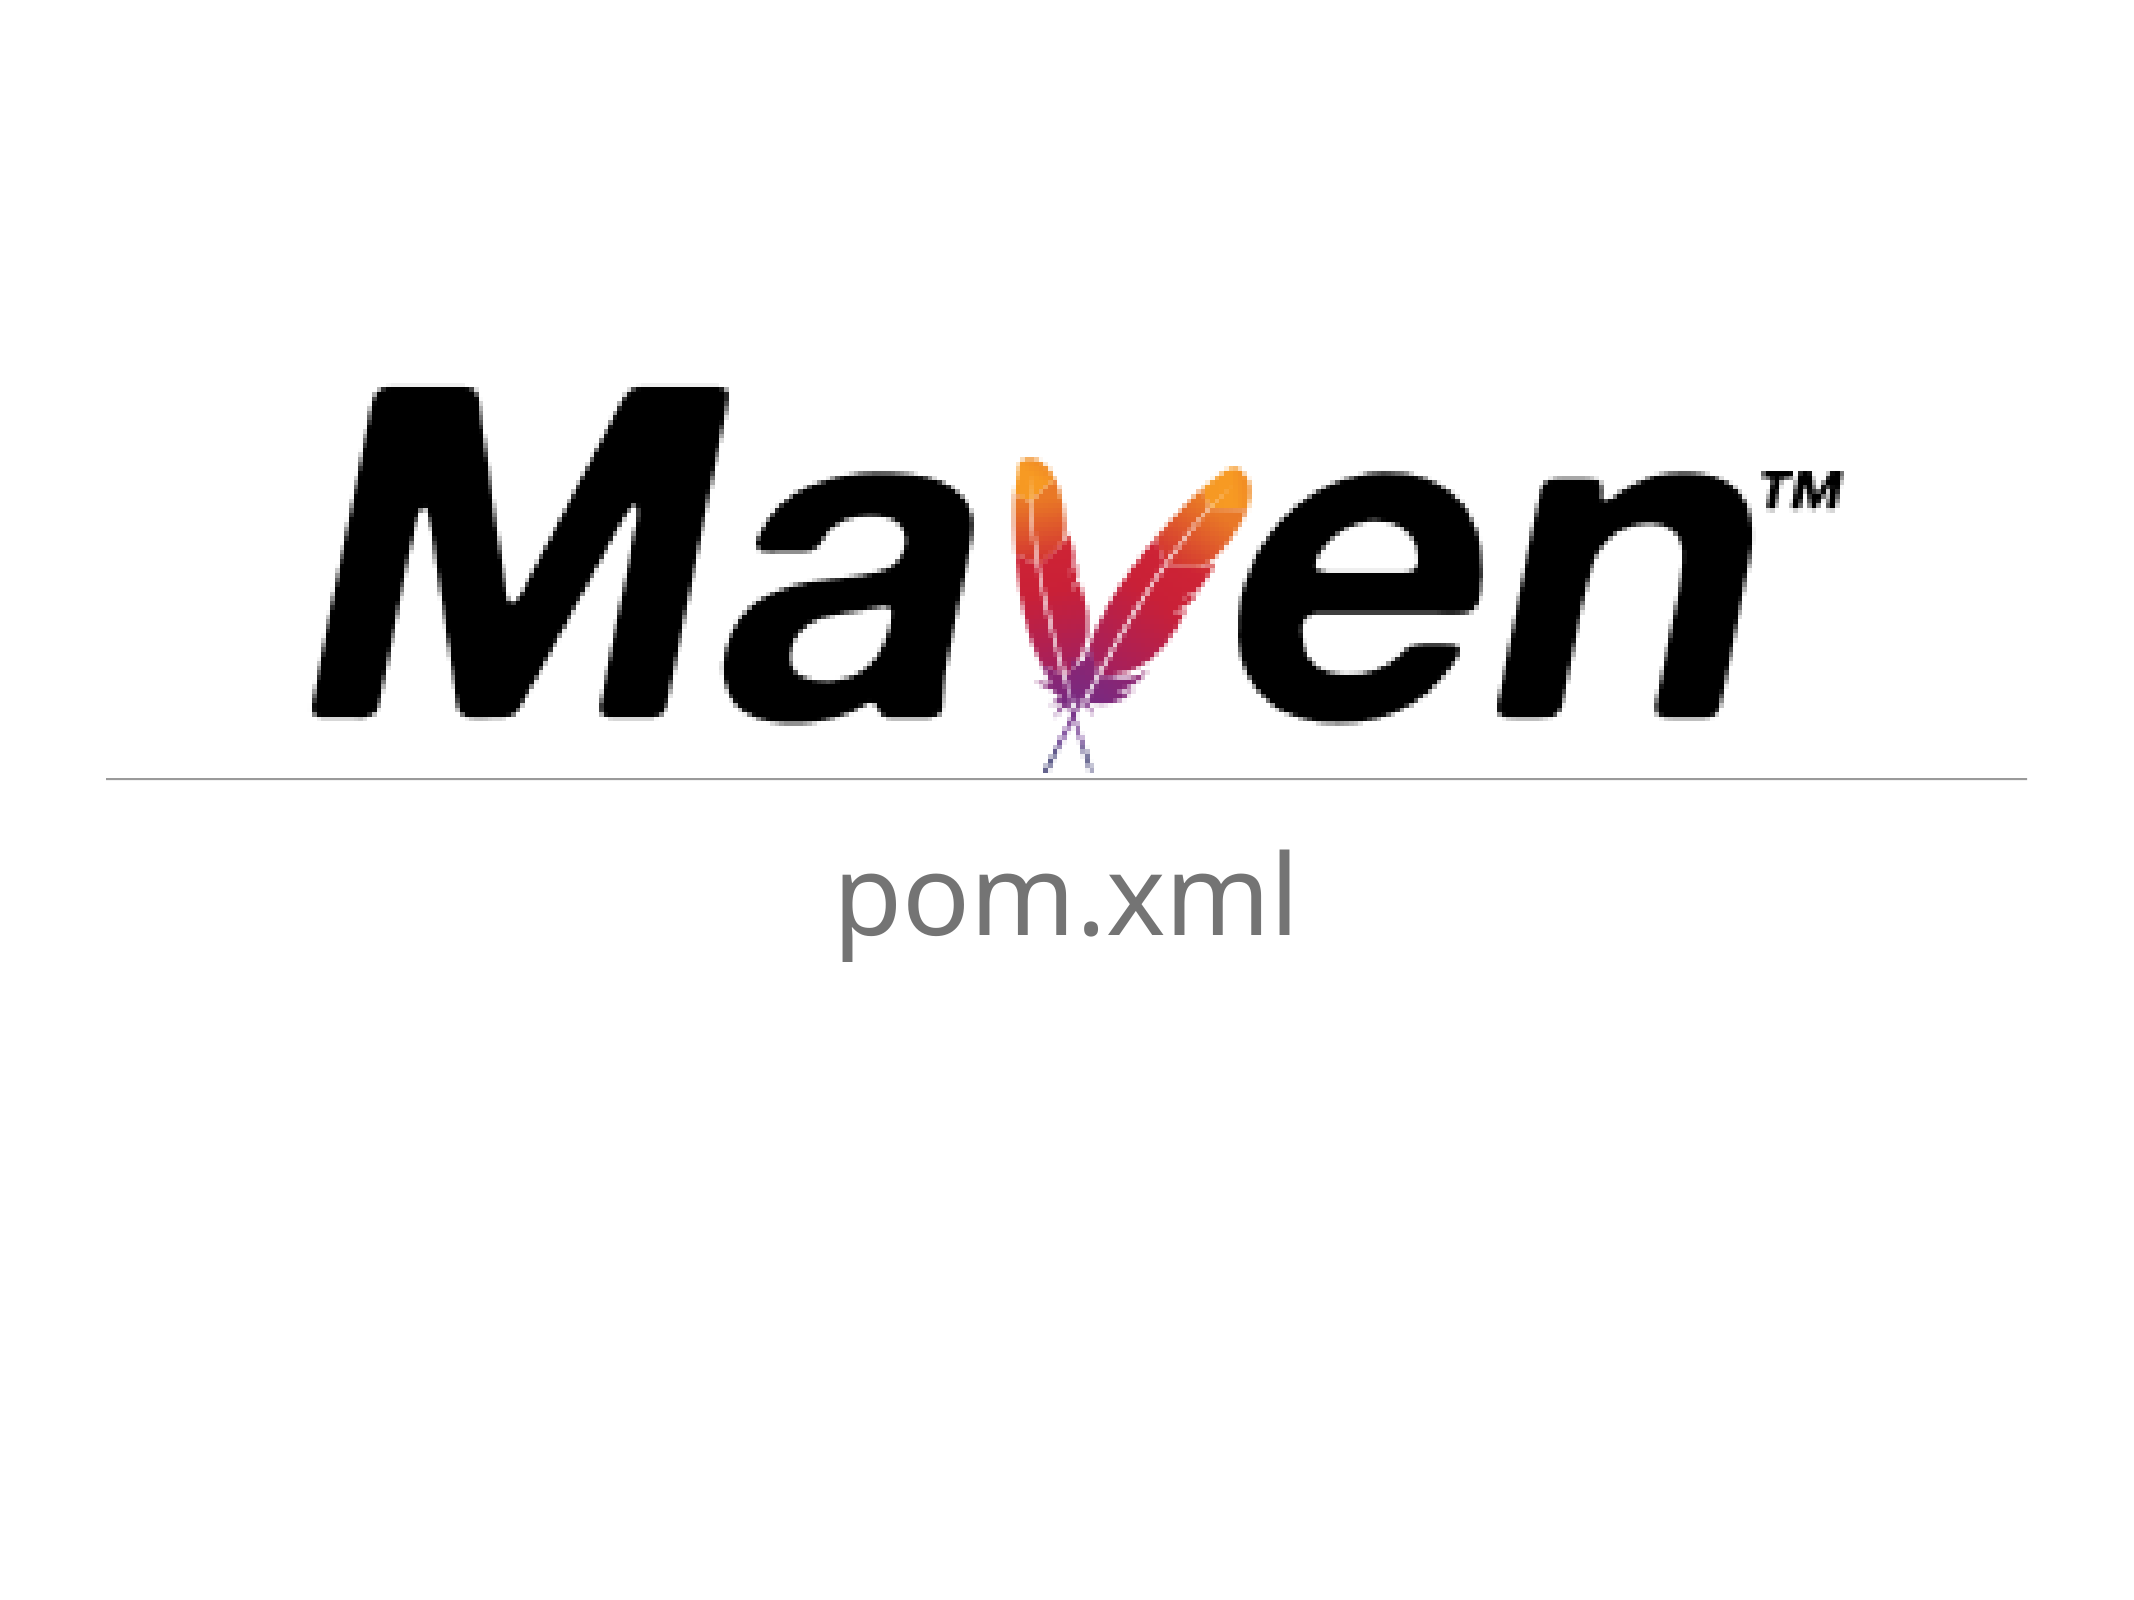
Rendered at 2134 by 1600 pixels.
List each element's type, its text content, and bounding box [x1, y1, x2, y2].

picture [279, 374, 1854, 773]
list pom.xml [93, 822, 2041, 1345]
